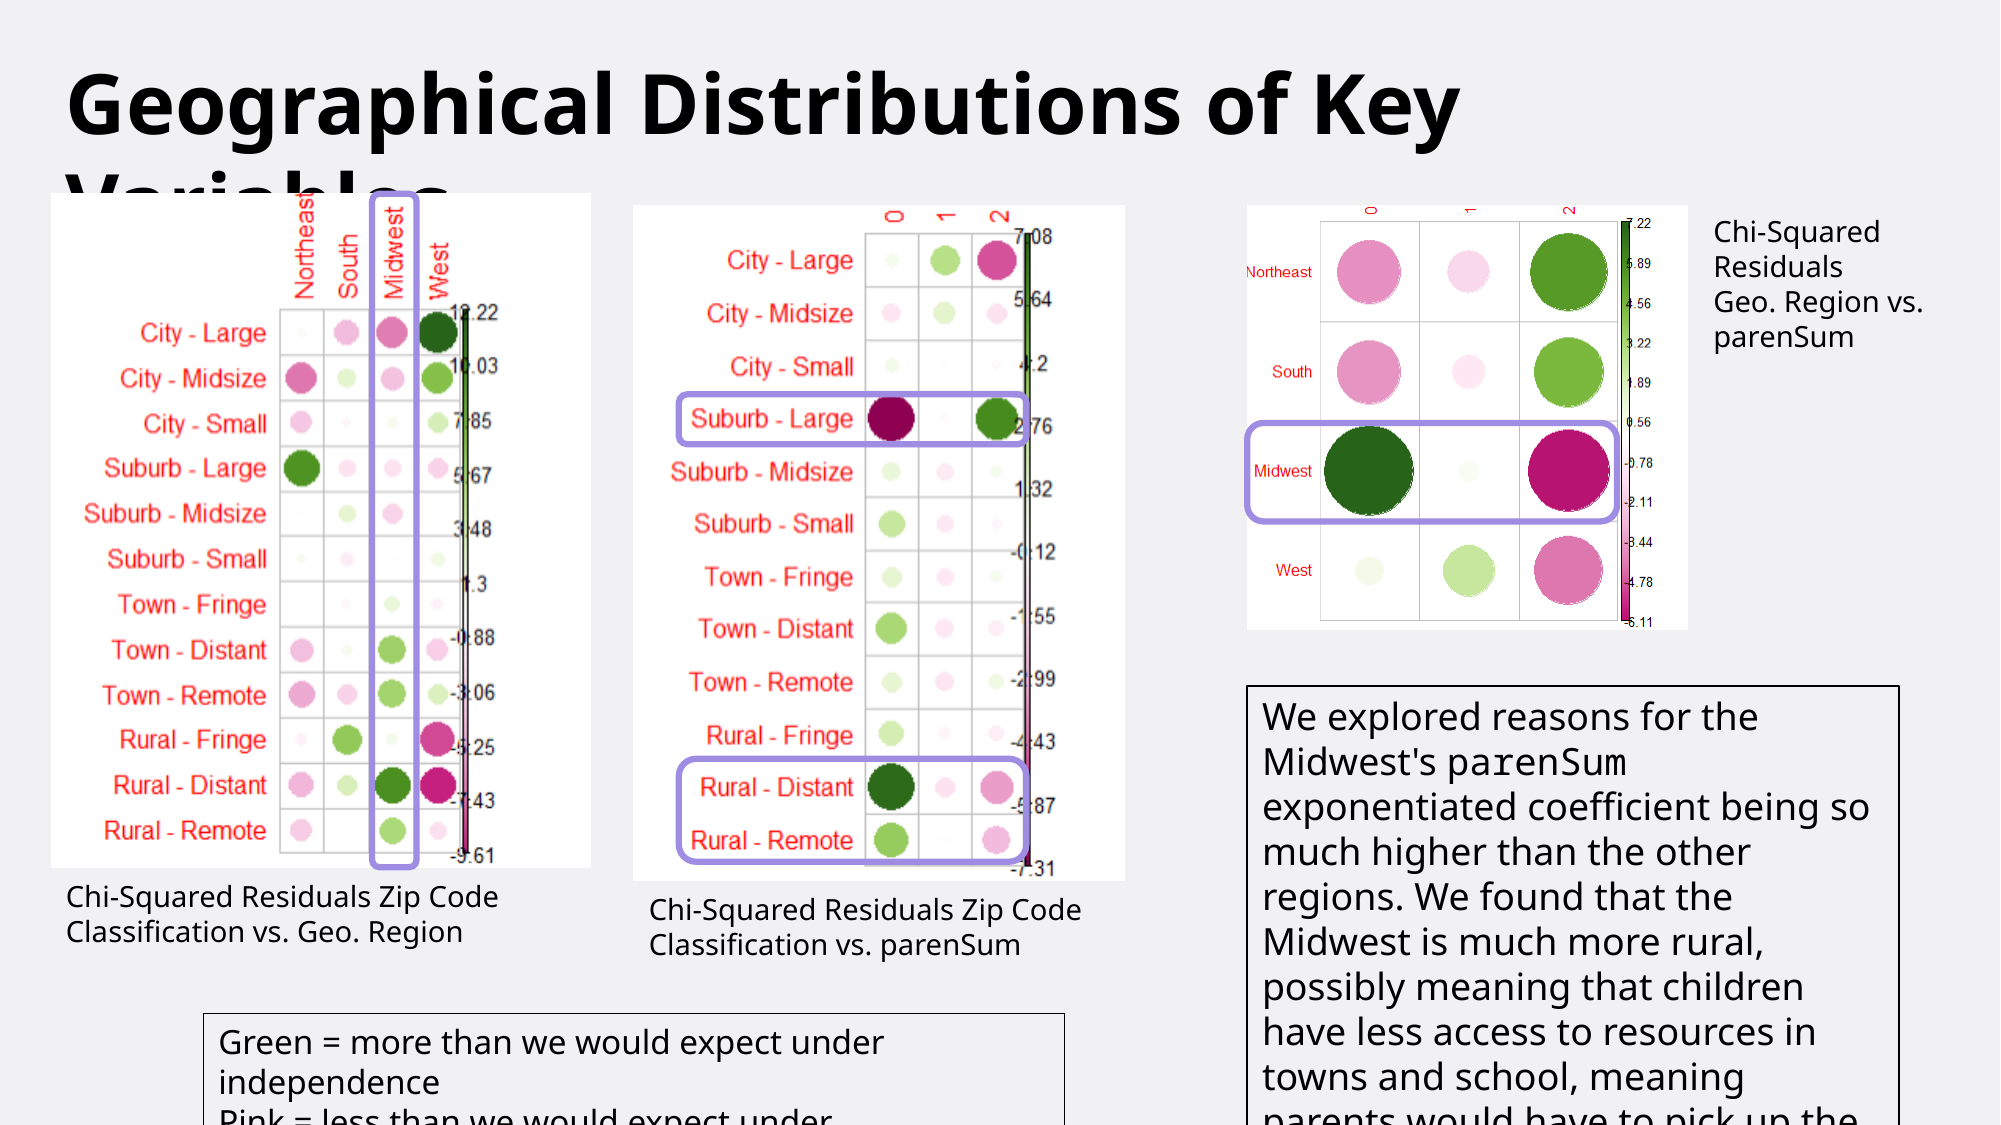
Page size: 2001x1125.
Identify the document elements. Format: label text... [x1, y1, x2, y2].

picture [51, 193, 591, 868]
text_box Chi-Squared Residuals Geo. Region vs. parenSum [1698, 205, 1982, 361]
text_box We explored reasons for the Midwest's parenSum exponentiated coefficient being so much higher than the other regions. We found that the Midwest is much more rural, possibly meaning that children have less access to resources in towns and school, meaning parents would have to pick up the slack. [1247, 685, 1899, 1125]
picture [633, 205, 1125, 881]
picture [1247, 205, 1688, 630]
text_box Chi-Squared Residuals Zip Code Classification vs. Geo. Region [51, 871, 591, 956]
text_box Green = more than we would expect under independence Pink = less than we would expect under independence [203, 1013, 1065, 1125]
text_box Chi-Squared Residuals Zip Code Classification vs. parenSum [633, 884, 1135, 969]
text_box Geographical Distributions of Key Variables [51, 43, 1748, 259]
